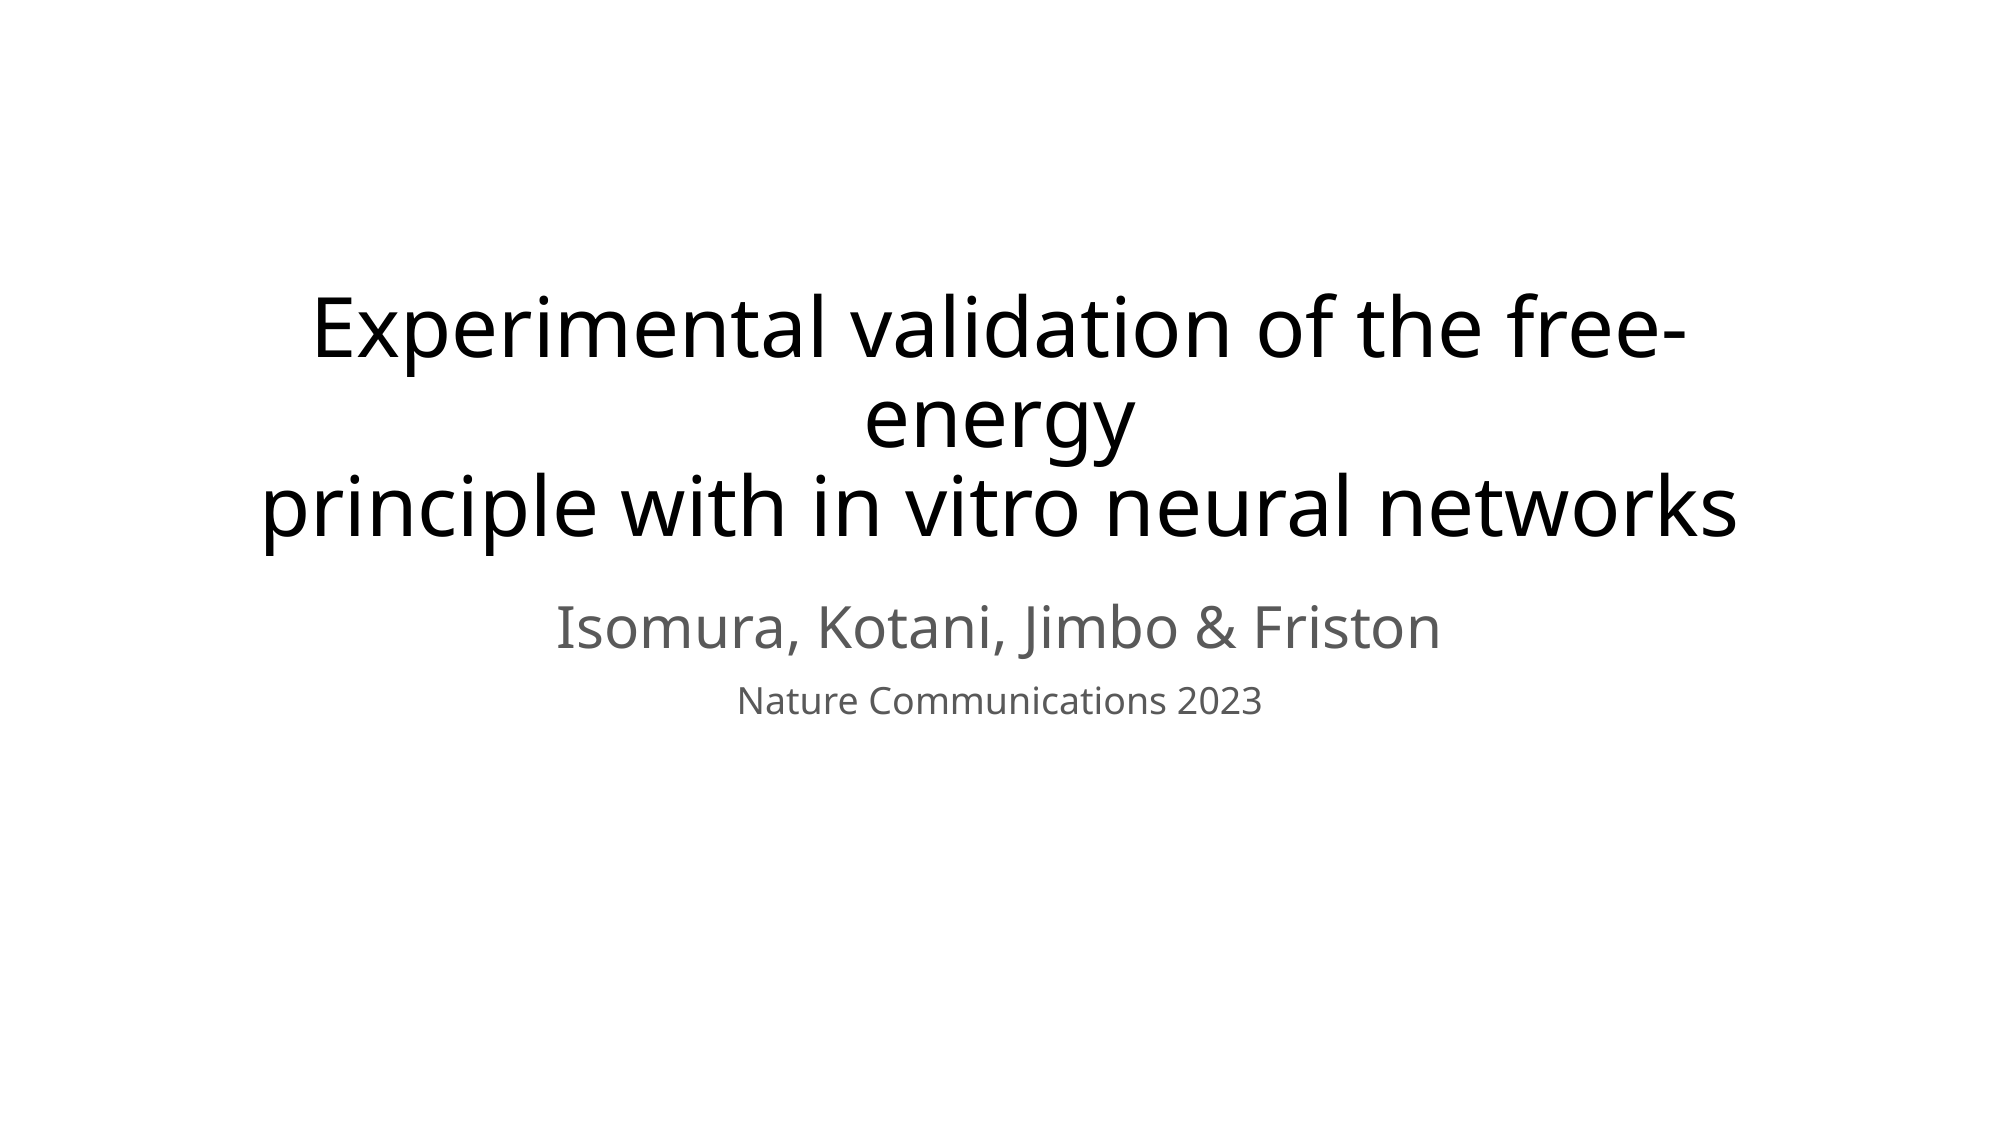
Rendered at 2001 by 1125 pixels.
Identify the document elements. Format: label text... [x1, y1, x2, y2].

title Experimental validation of the free-energy principle with in vitro neural networks [163, 170, 1837, 563]
subtitle Isomura, Kotani, Jimbo & Friston Nature Communications 2023 [249, 590, 1750, 863]
